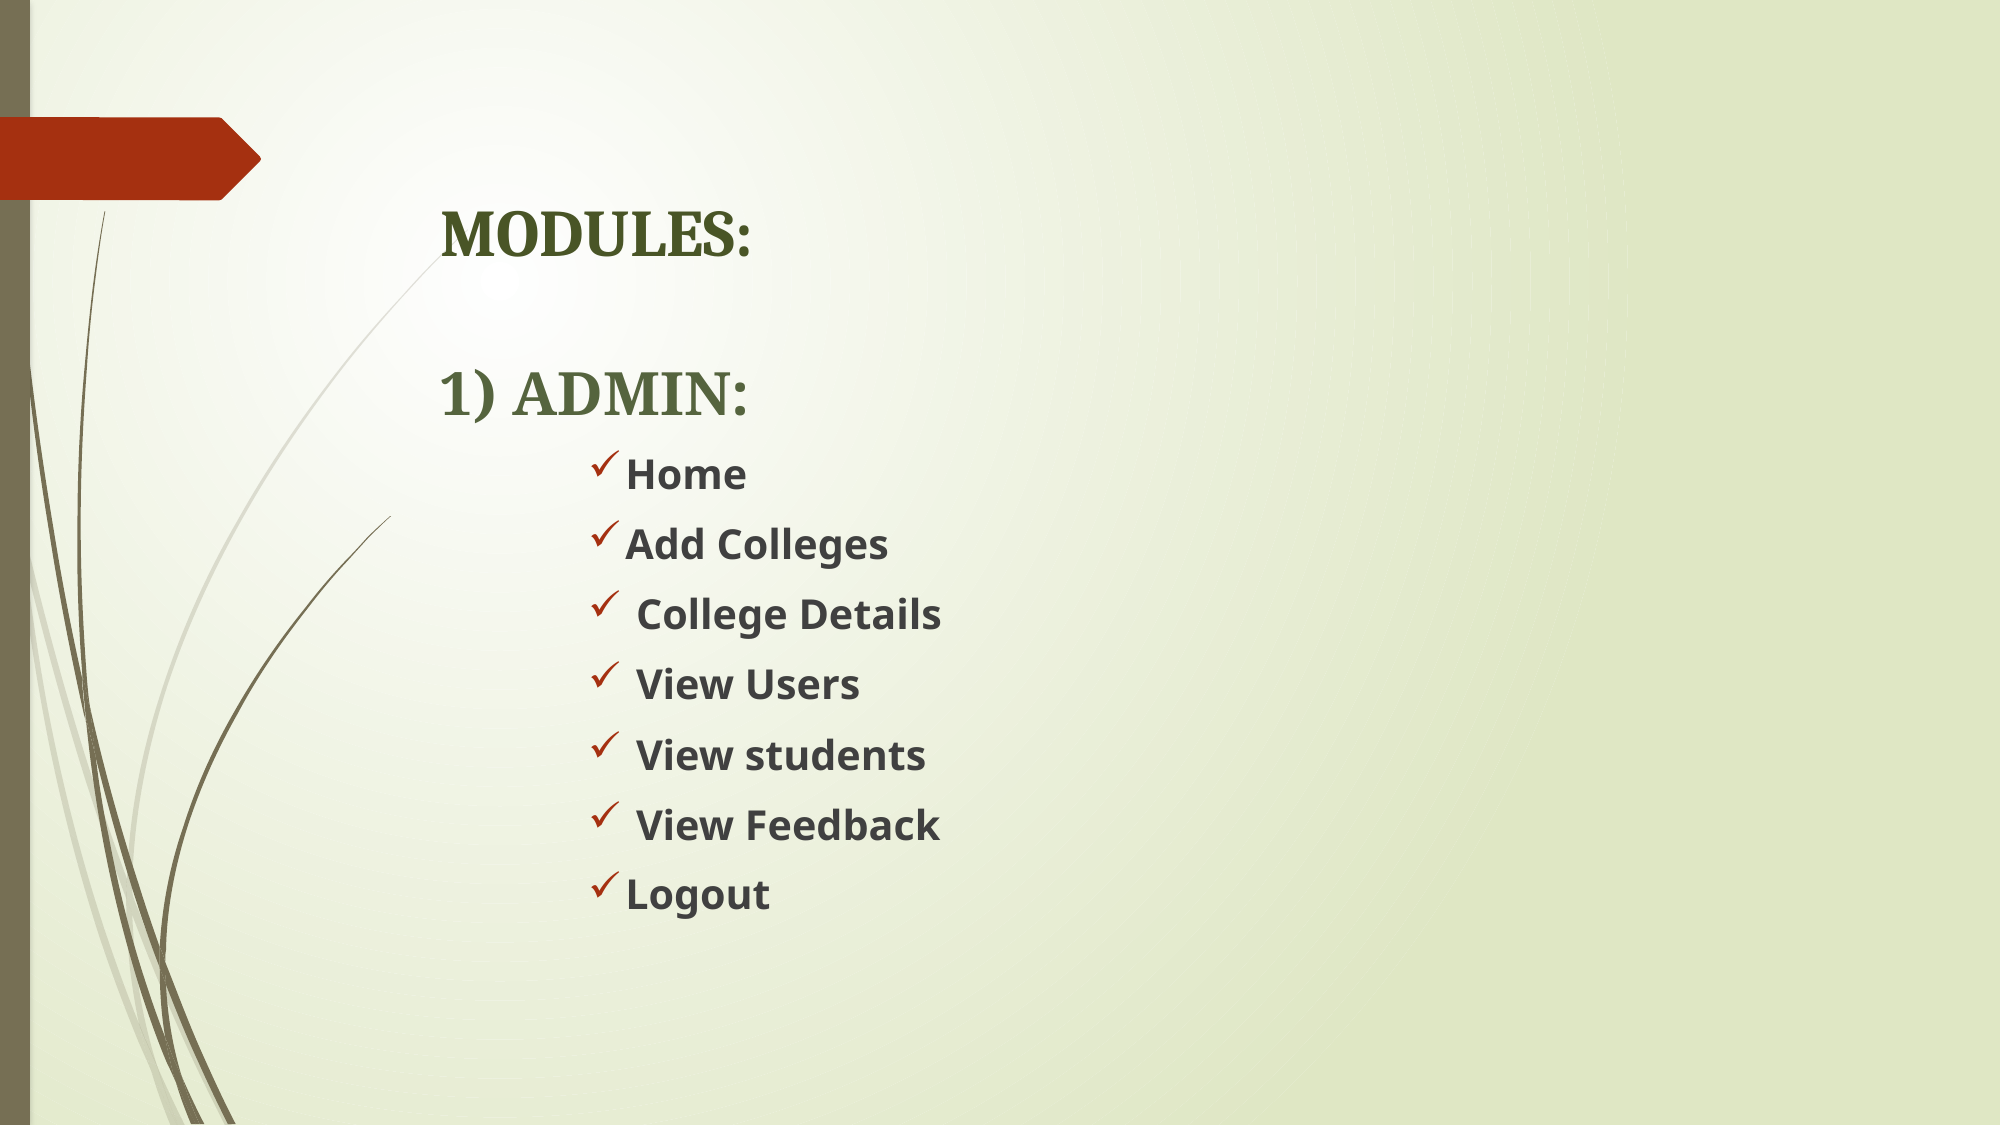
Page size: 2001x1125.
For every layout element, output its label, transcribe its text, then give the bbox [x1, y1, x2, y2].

list 1) ADMIN: Home Add Colleges College Details View Users View students View Feedback Logout [424, 312, 1888, 933]
title MODULES: [425, 102, 1888, 312]
